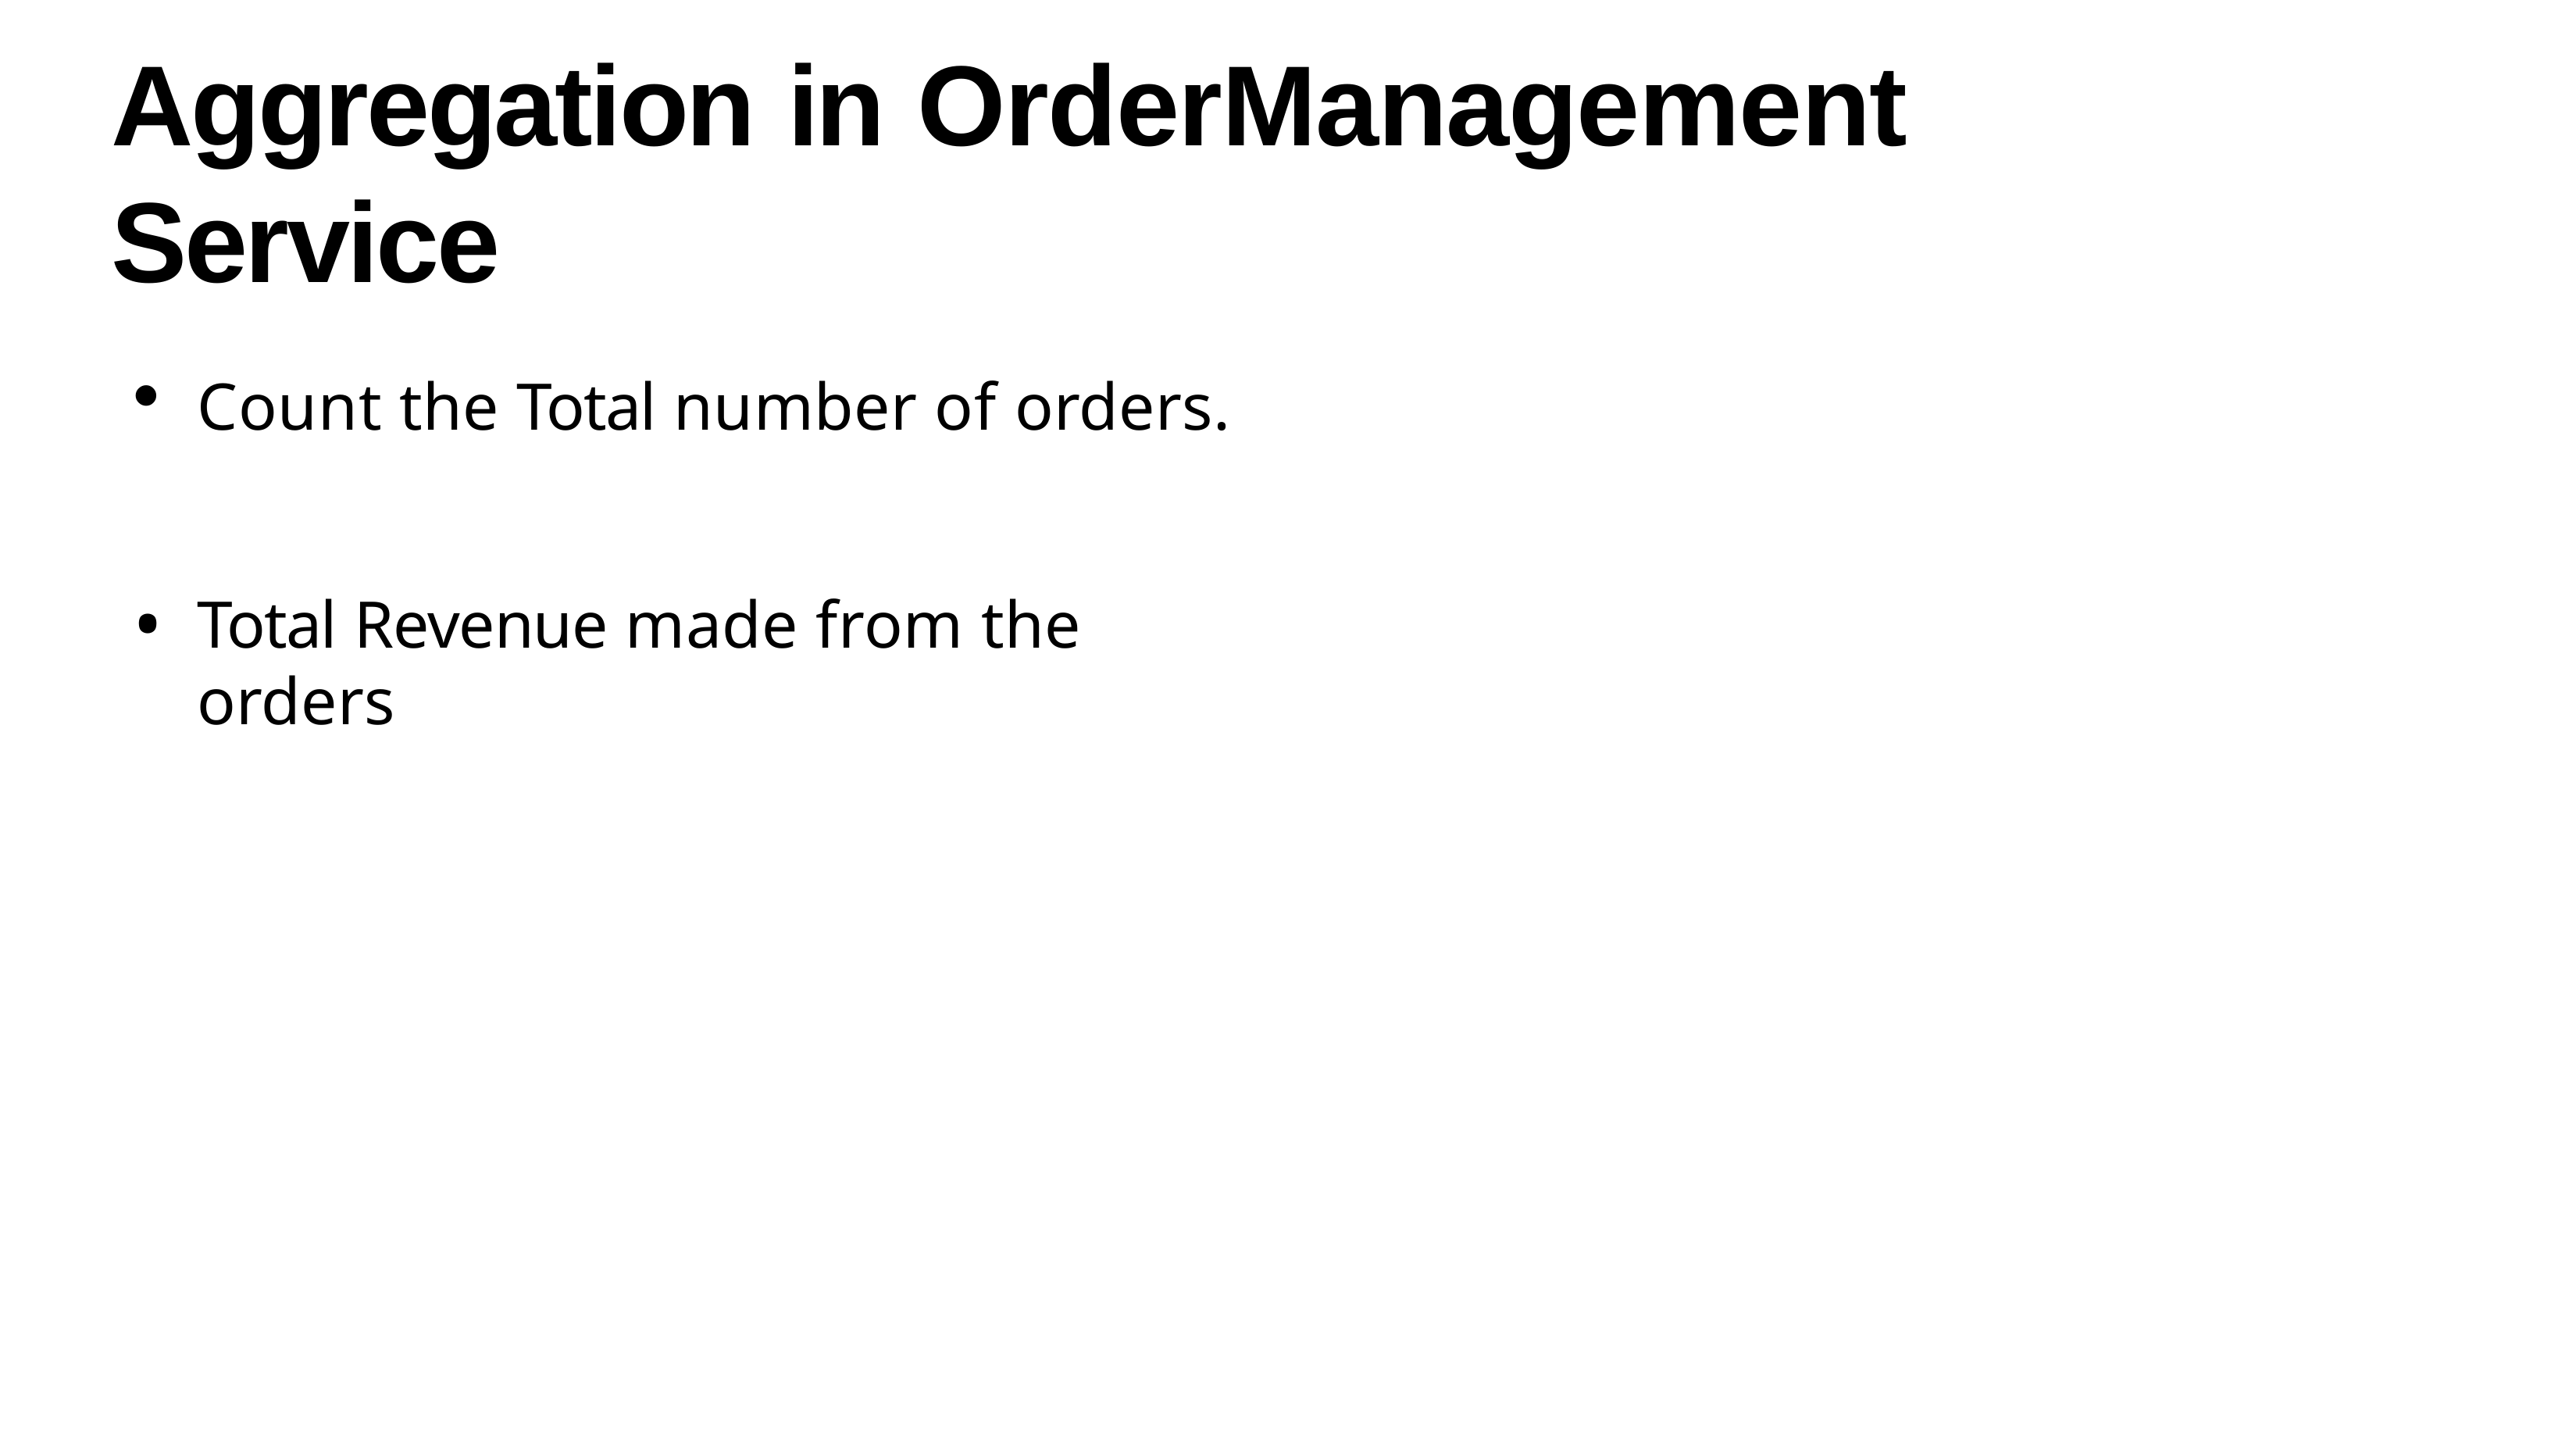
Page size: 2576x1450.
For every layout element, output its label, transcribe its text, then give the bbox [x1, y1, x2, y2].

text_box Count the Total number of orders. Total Revenue made from the orders [130, 364, 1244, 738]
title Aggregation in OrderManagement Service [109, 30, 2314, 305]
